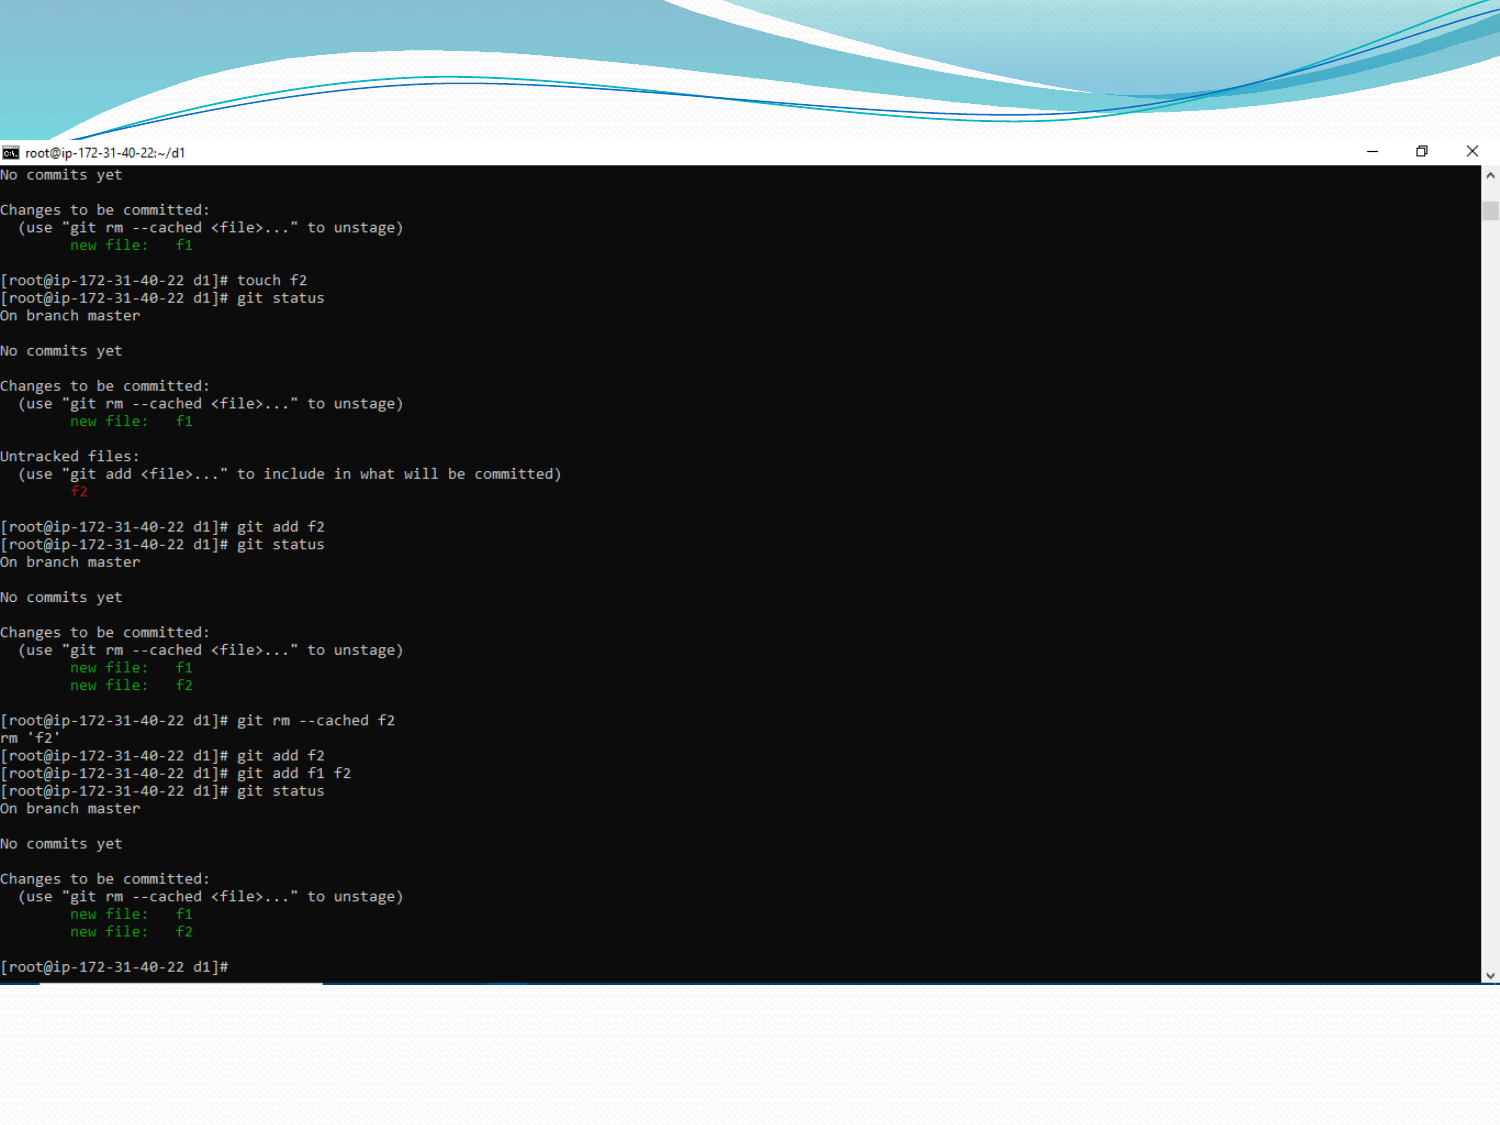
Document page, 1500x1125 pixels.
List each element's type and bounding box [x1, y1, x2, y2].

picture [0, 140, 1500, 985]
